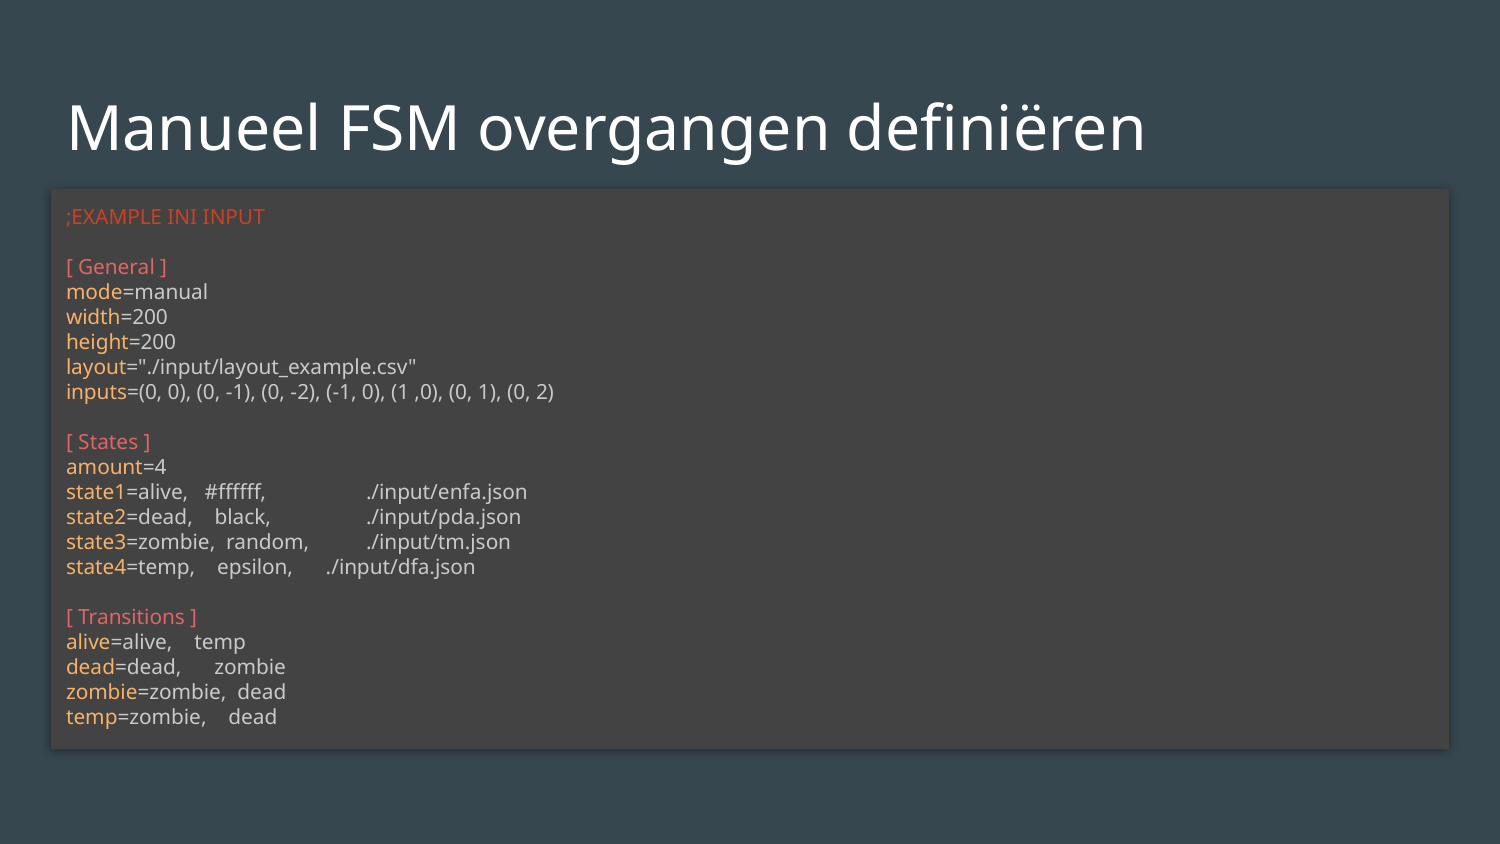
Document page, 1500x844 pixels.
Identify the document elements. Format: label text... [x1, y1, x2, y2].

list ;EXAMPLE INI INPUT [ General ] mode=manual width=200 height=200 layout="./input/layout_example.csv" inputs=(0, 0), (0, -1), (0, -2), (-1, 0), (1 ,0), (0, 1), (0, 2) [ States ] amount=4 state1=alive, #ffffff, ./input/enfa.json state2=dead, black, ./input/pda.json state3=zombie, random, ./input/tm.json state4=temp, epsilon, ./input/dfa.json [ Transitions ] alive=alive, temp dead=dead, zombie zombie=zombie, dead temp=zombie, dead [51, 189, 1449, 750]
title Manueel FSM overgangen definiëren [51, 72, 1449, 167]
